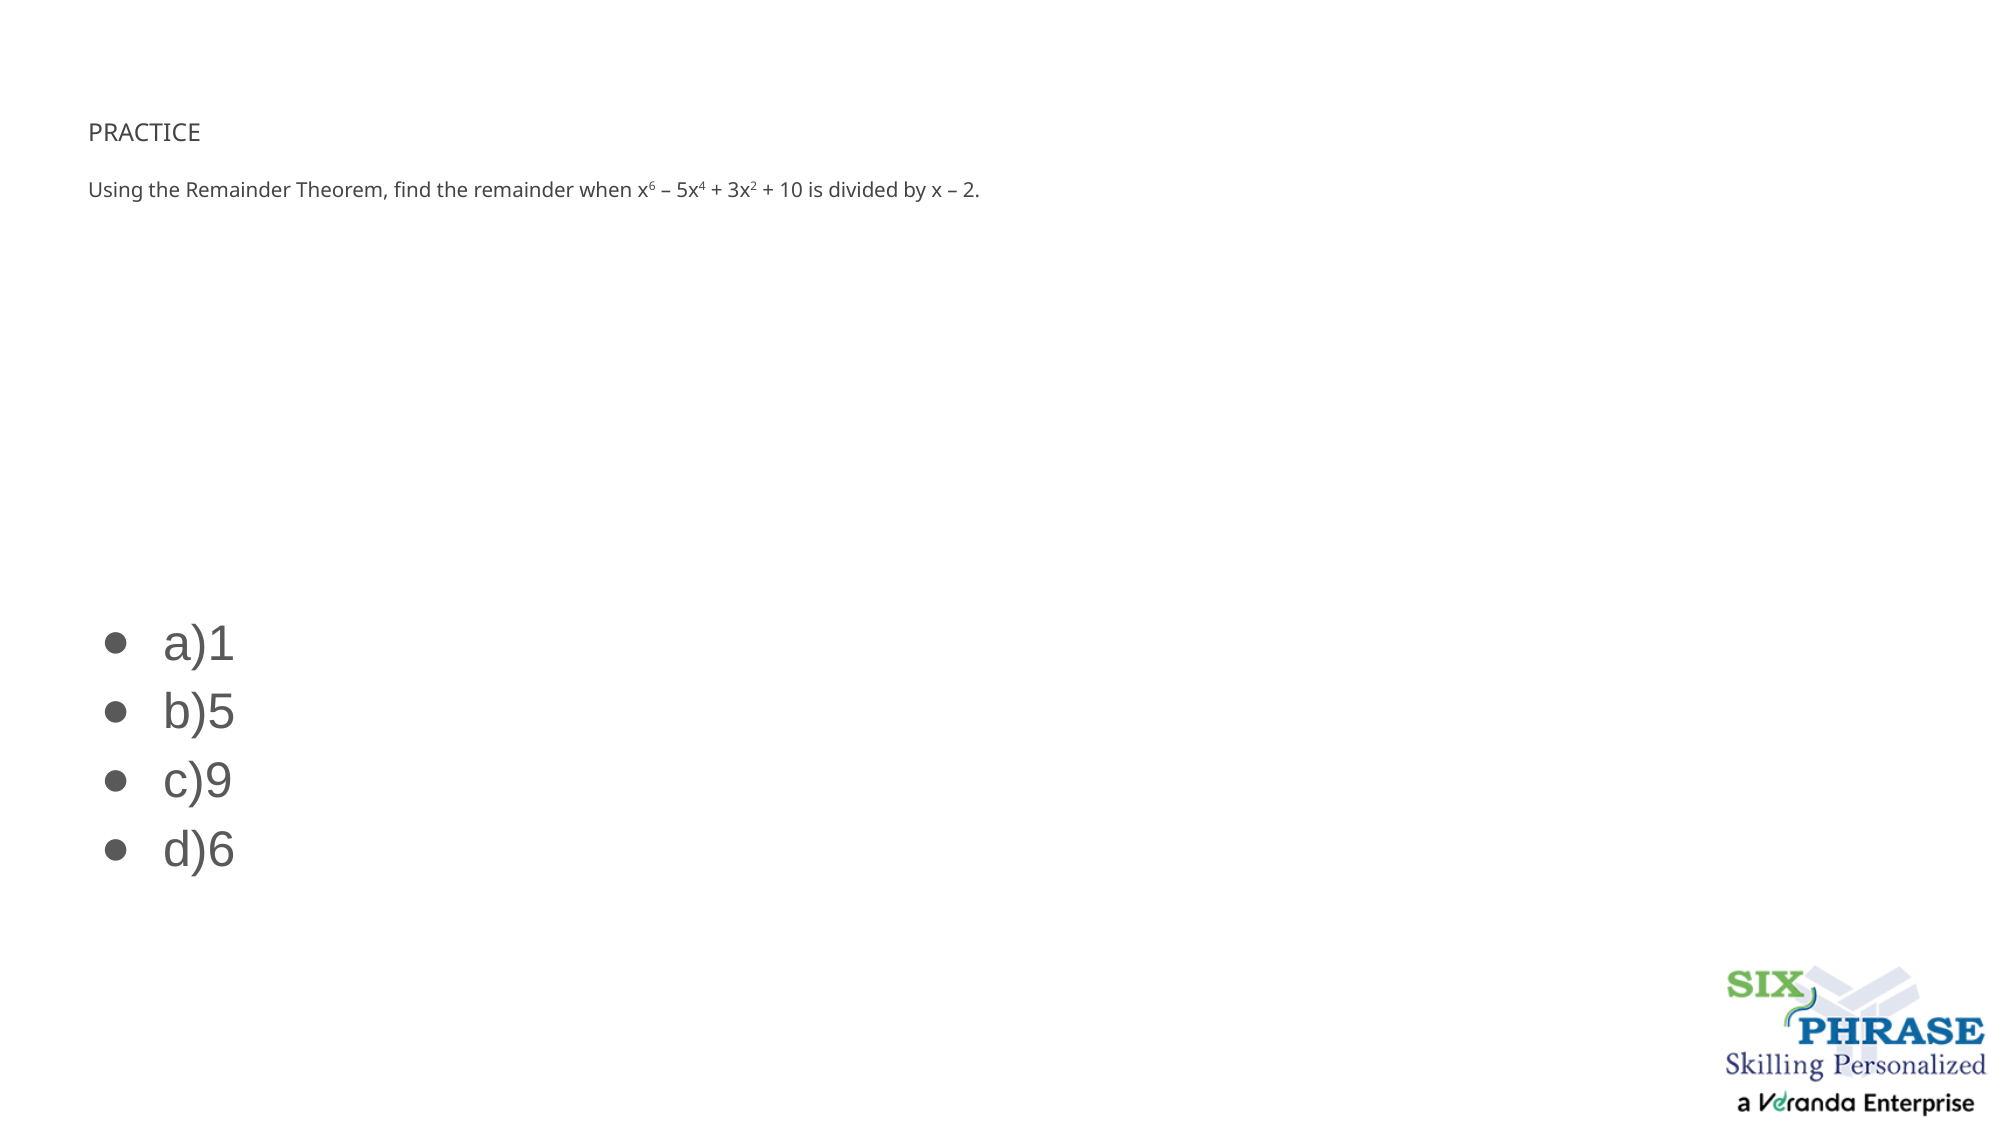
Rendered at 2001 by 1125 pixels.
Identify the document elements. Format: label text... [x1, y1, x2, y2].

picture [1711, 952, 2000, 1125]
title PRACTICE Using the Remainder Theorem, find the remainder when x6 – 5x4 + 3x2 + 10 is divided by x – 2. [68, 97, 1932, 223]
list a)1 b)5 c)9 d)6 [68, 520, 1932, 1000]
